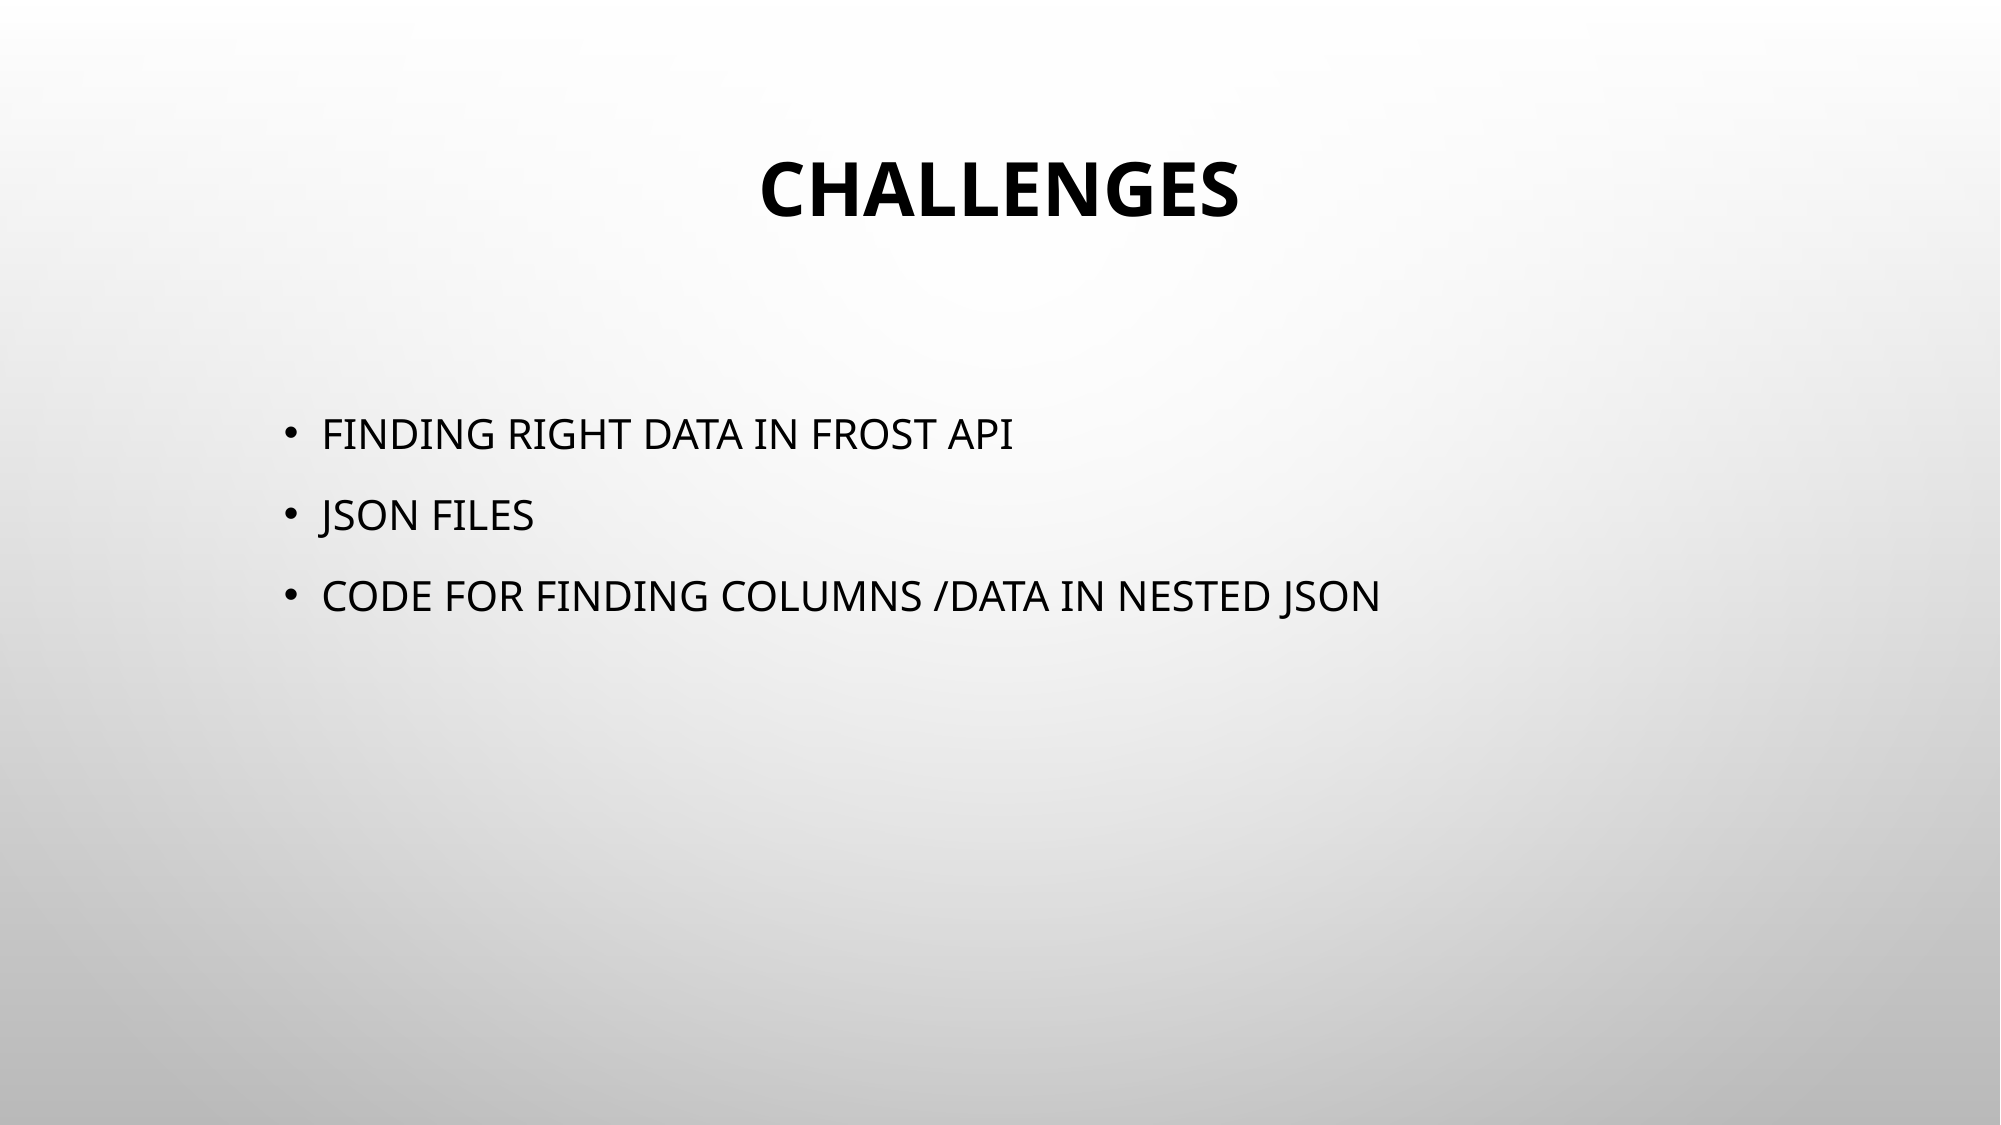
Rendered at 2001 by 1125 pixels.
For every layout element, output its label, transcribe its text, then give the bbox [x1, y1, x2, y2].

picture [0, 0, 2000, 1125]
list Finding right data in Frost API Json files Code for finding columns /data in nested json [269, 389, 1732, 1010]
title Challenges [269, 87, 1731, 298]
